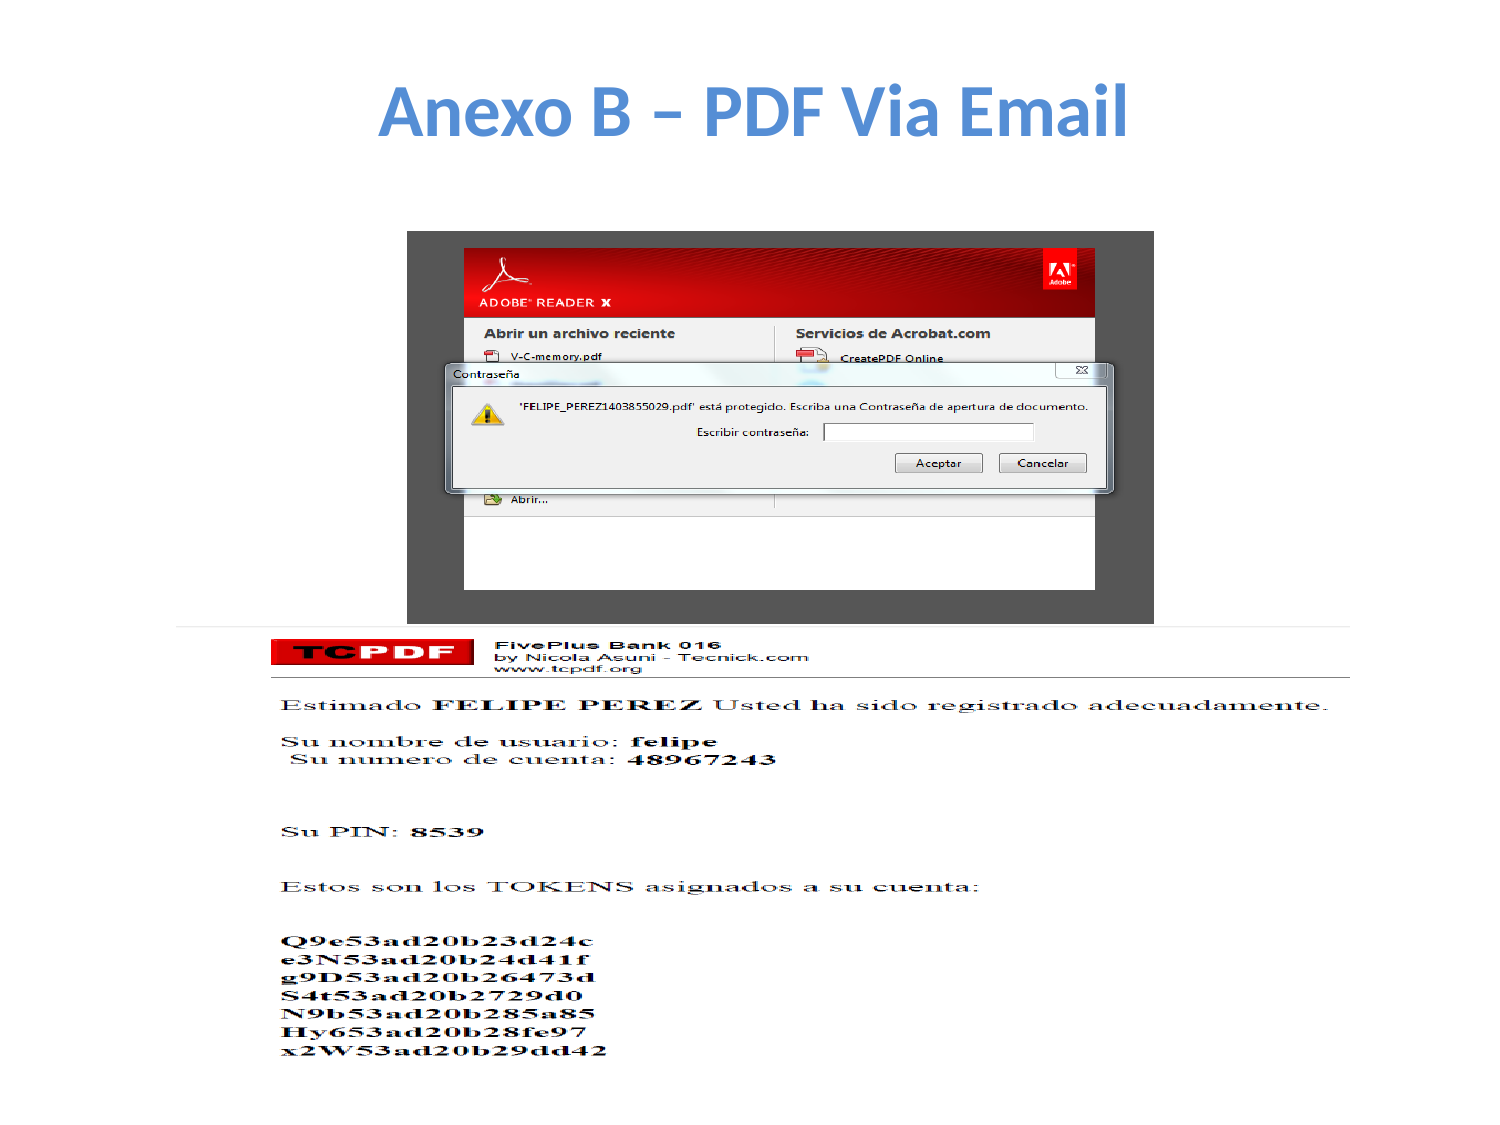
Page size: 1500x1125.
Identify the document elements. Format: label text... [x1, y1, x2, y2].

picture [407, 231, 1154, 624]
text_box Anexo B – PDF Via Email [104, 54, 1422, 160]
picture [176, 626, 1350, 1061]
